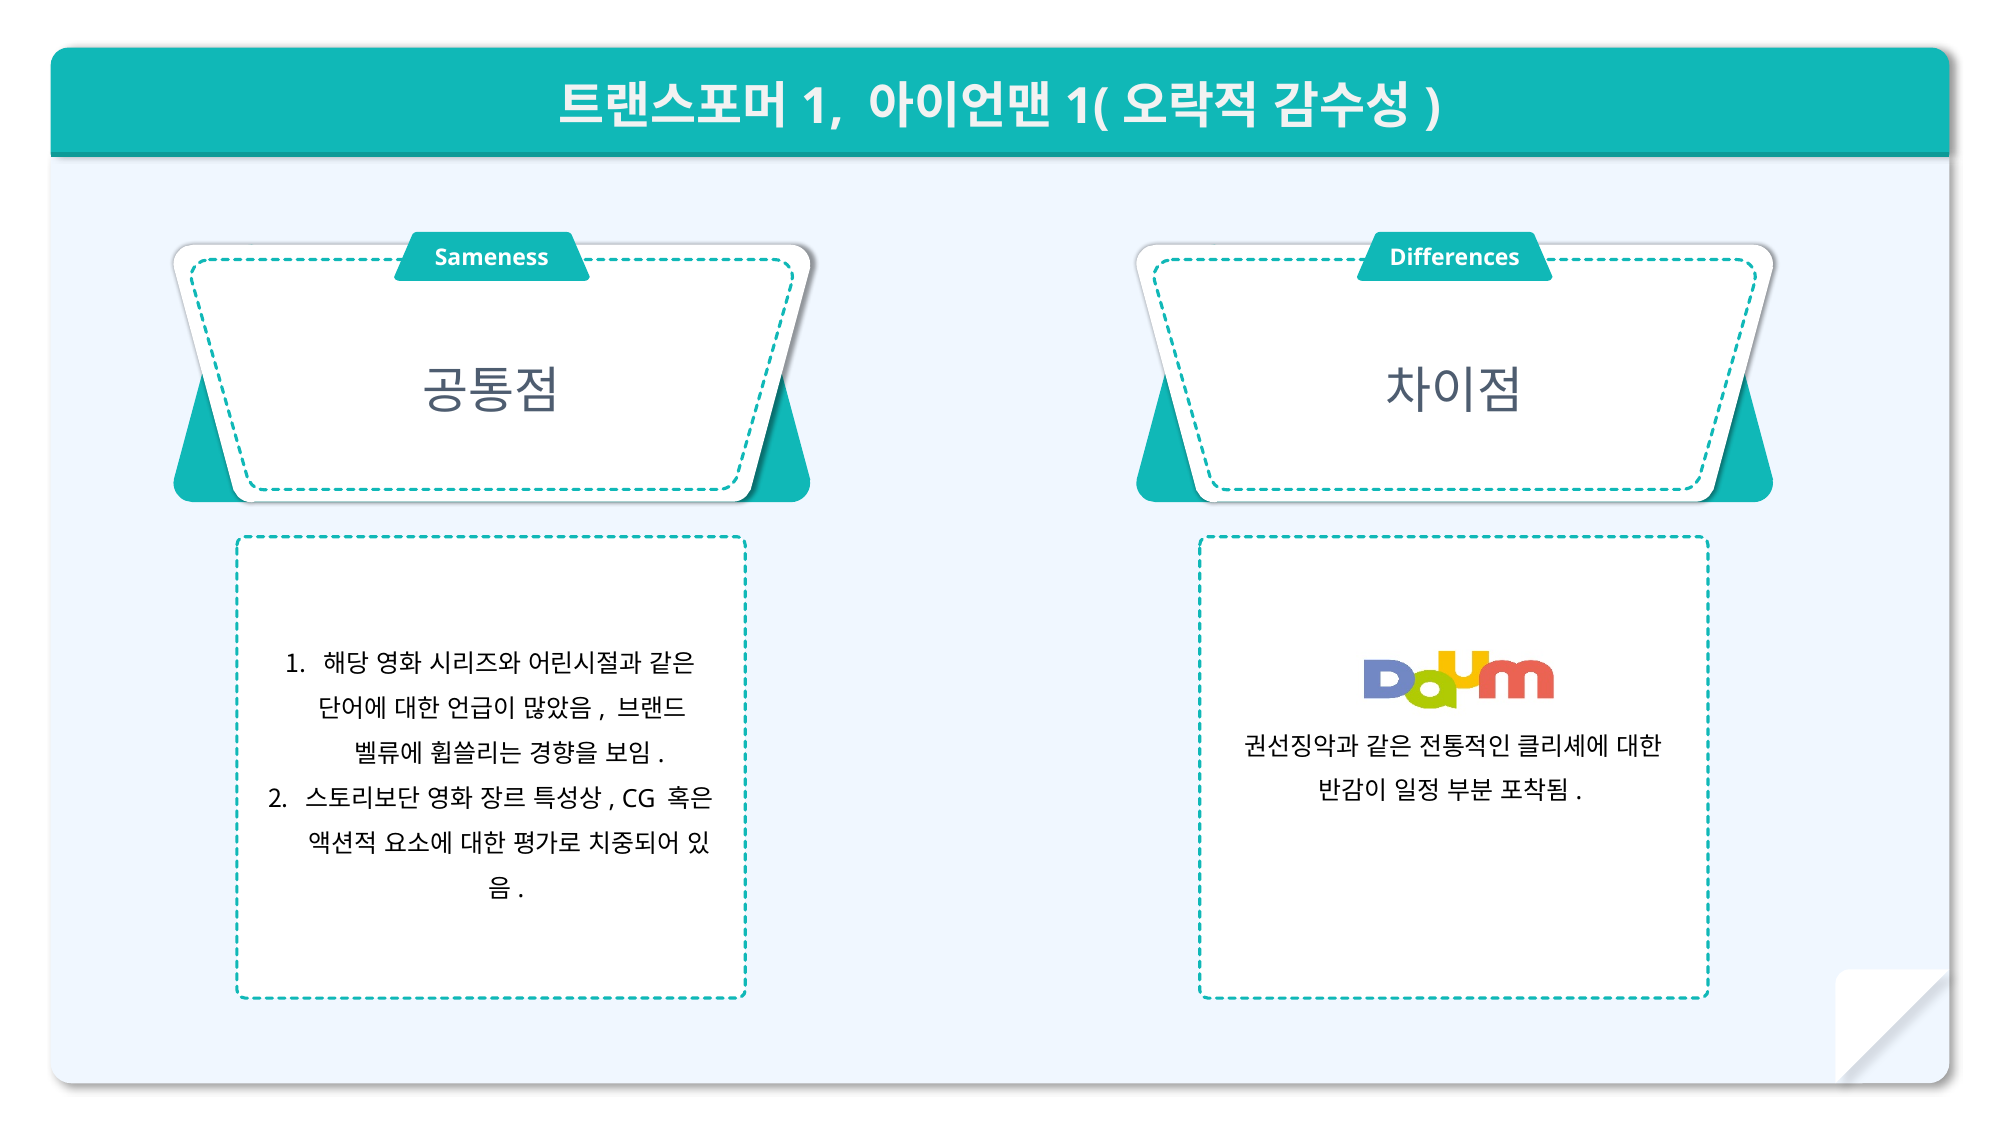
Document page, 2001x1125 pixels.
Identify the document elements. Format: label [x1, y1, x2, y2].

text_box [50, 47, 1950, 1084]
picture [1356, 638, 1559, 722]
